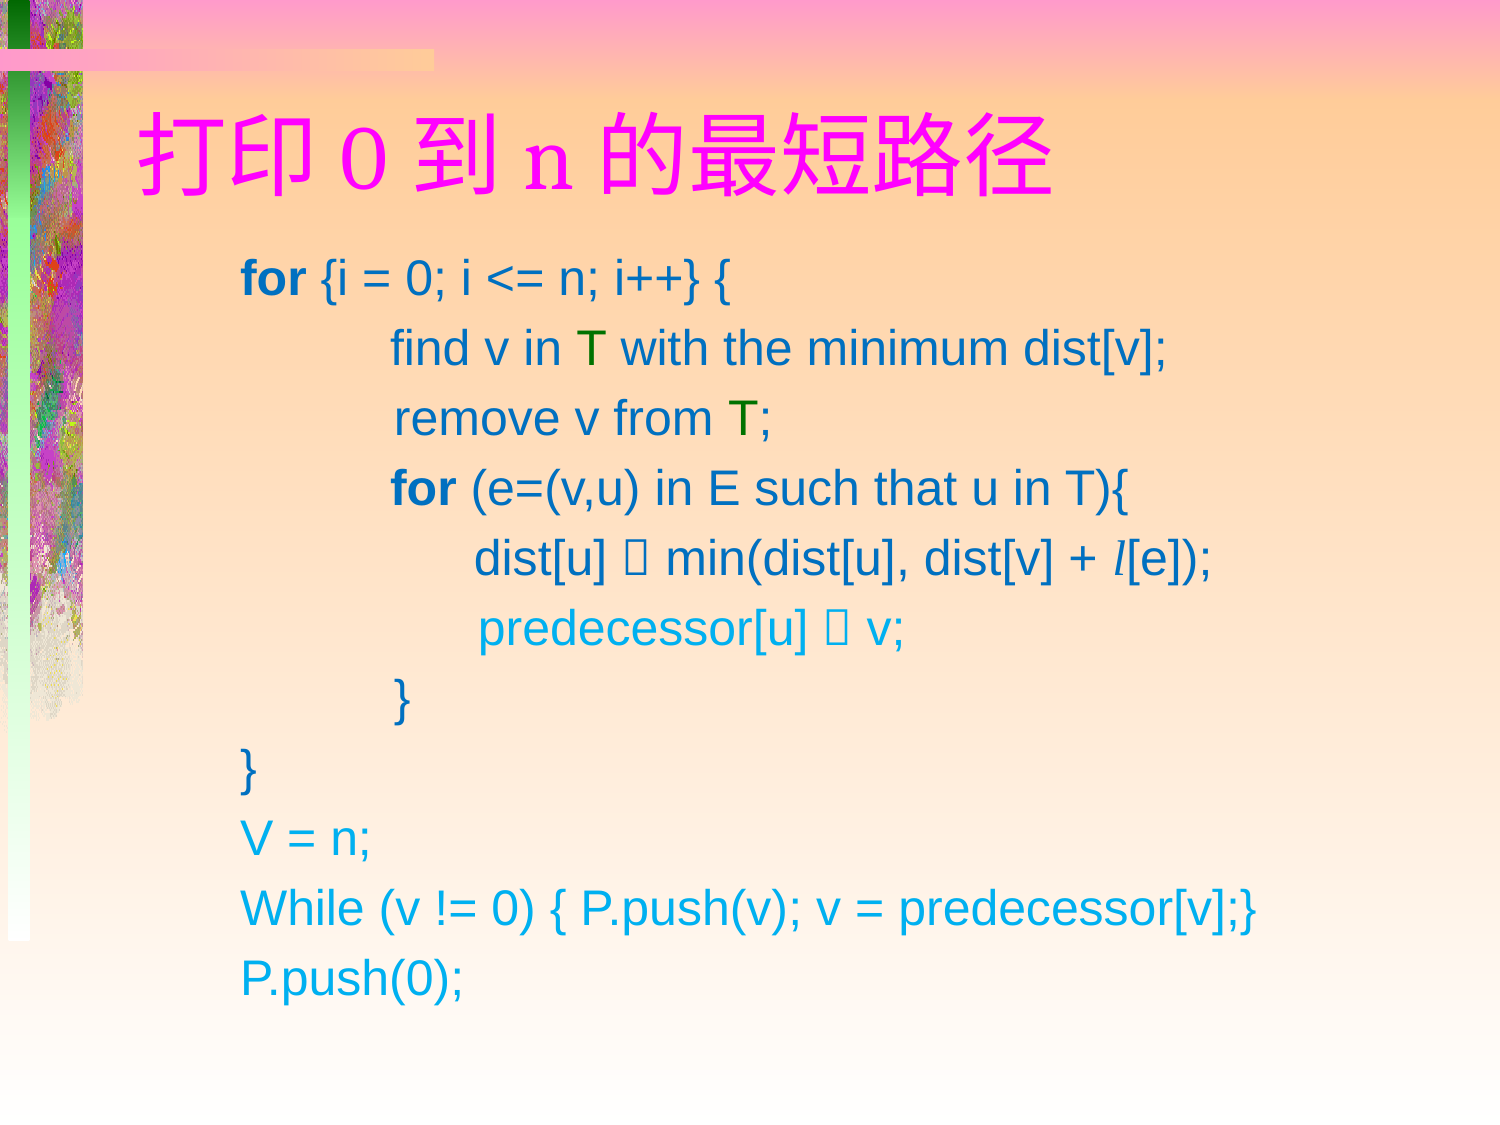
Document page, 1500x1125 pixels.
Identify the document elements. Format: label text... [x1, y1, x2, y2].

picture [29, 71, 83, 821]
picture [0, 0, 9, 50]
picture [0, 71, 9, 821]
picture [29, 0, 83, 50]
title 打印0到n的最短路径 [120, 85, 1396, 222]
list for {i = 0; i <= n; i++} { find v in T with the minimum dist[v]; remove v from T; for (e=(v,u) in E such that u in T){ dist[u]  min(dist[u], dist[v] + l[e]); predecessor[u]  v; } } V = n; While (v != 0) { P.push(v); v = predecessor[v];} P.push(0); [225, 238, 1326, 1125]
